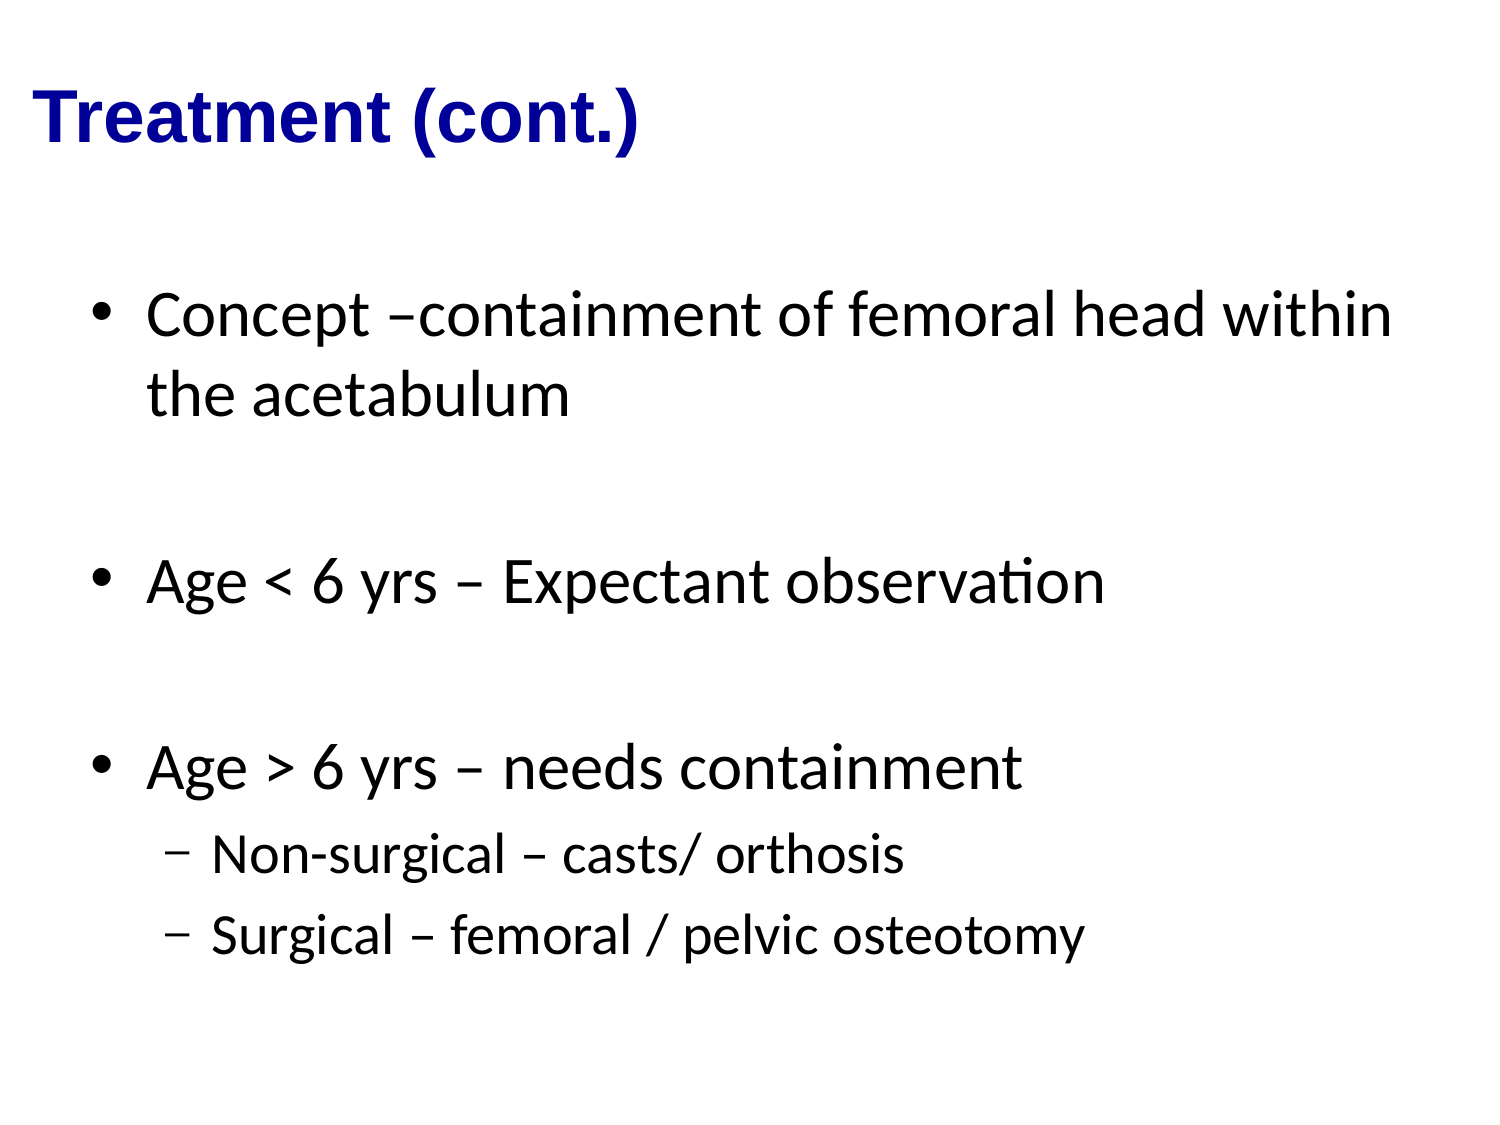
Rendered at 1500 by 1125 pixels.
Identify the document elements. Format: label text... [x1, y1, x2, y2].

title Treatment (cont.) [17, 19, 1459, 207]
list Concept –containment of femoral head within the acetabulum Age < 6 yrs – Expectant observation Age > 6 yrs – needs containment Non-surgical – casts/ orthosis Surgical – femoral / pelvic osteotomy [75, 262, 1425, 1005]
